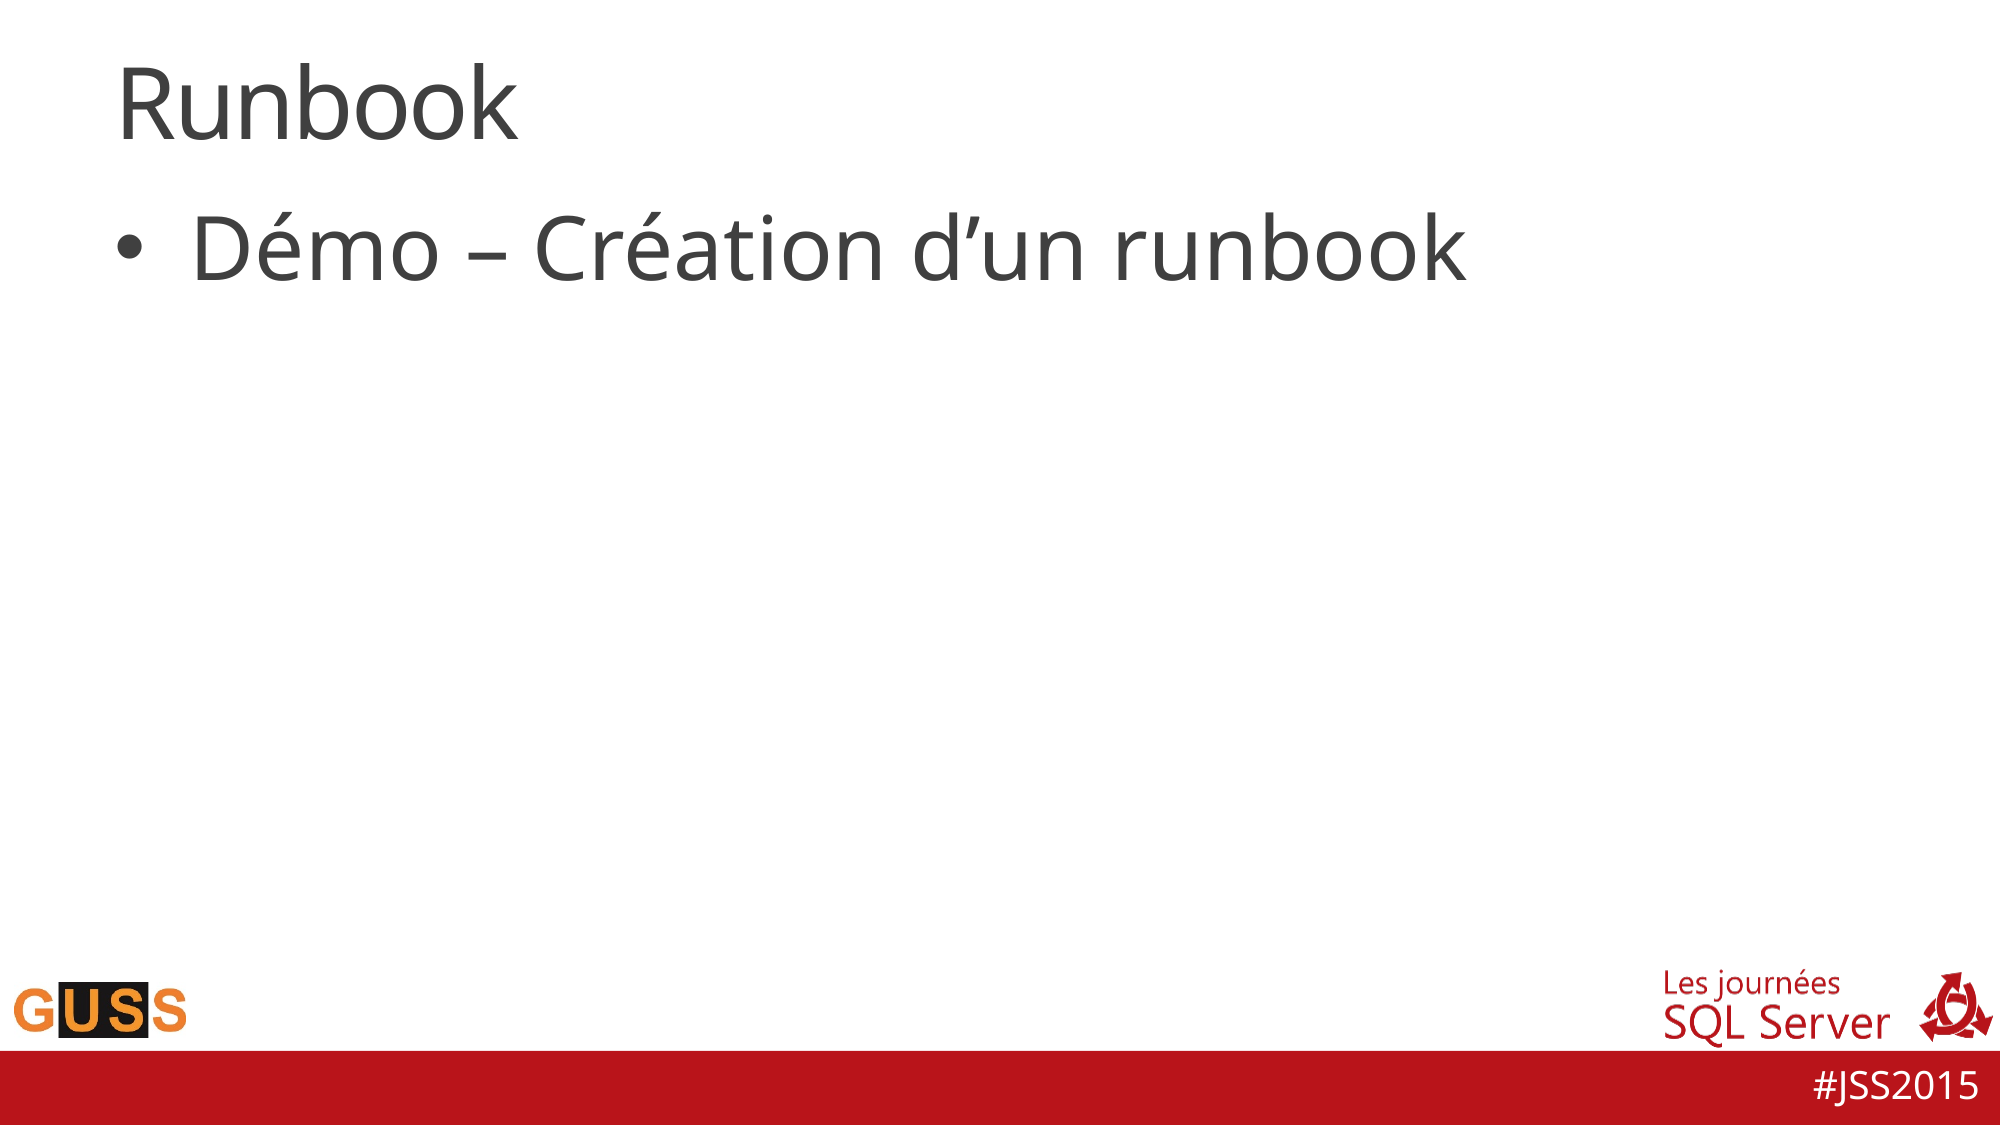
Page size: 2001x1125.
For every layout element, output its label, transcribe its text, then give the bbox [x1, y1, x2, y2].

list Démo – Création d’un runbook [99, 184, 1934, 1039]
title Runbook [99, 45, 1930, 153]
picture [1657, 943, 2000, 1051]
picture [14, 982, 99, 1038]
